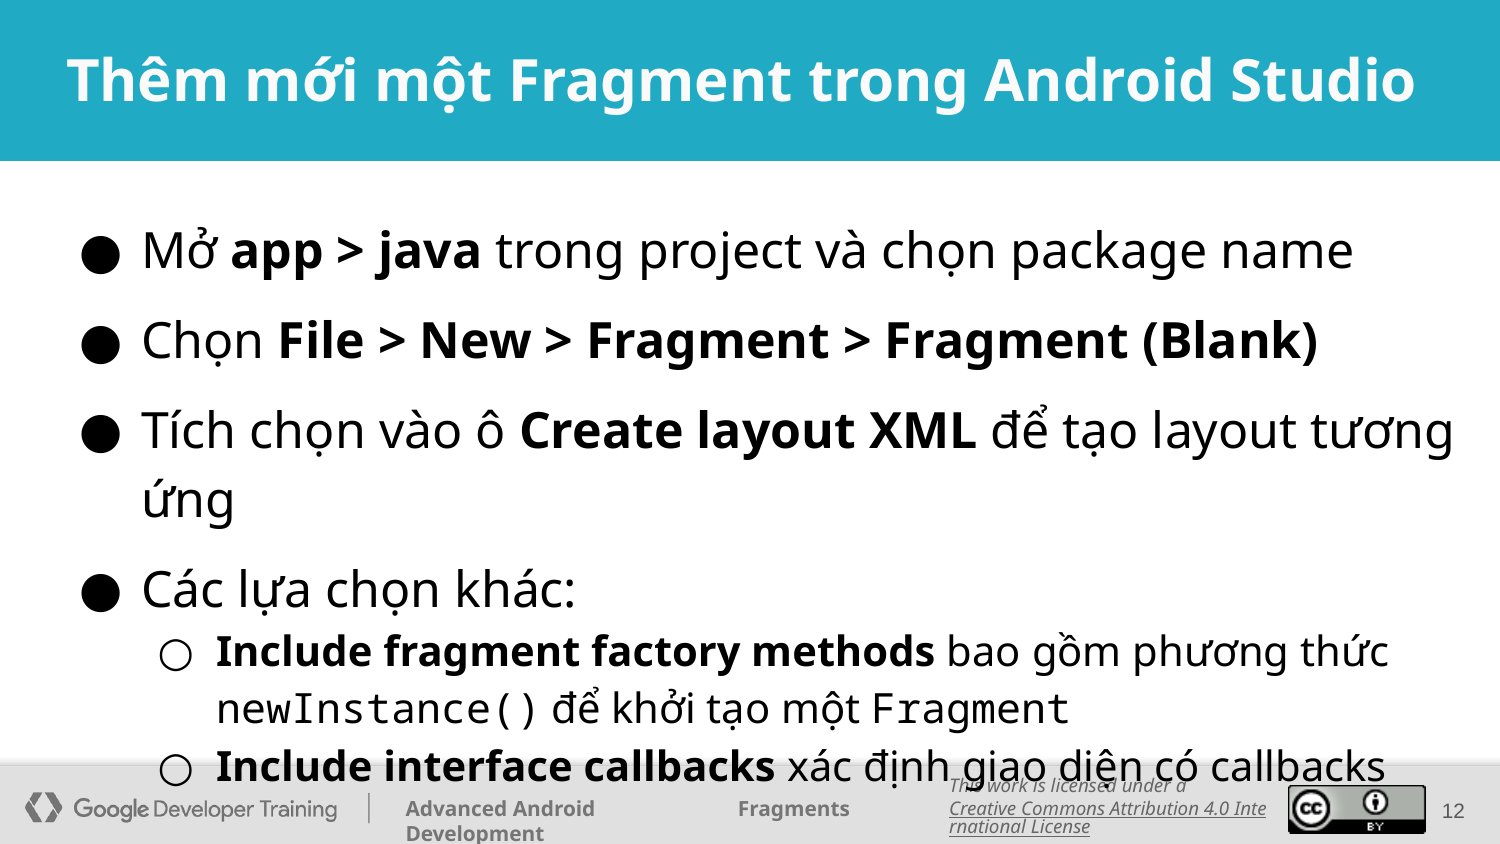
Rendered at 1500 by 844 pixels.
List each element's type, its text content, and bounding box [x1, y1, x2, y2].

slide_number 12 [1389, 777, 1480, 842]
list Mở app > java trong project và chọn package name Chọn File > New > Fragment > Fragment (Blank) Tích chọn vào ô Create layout XML để tạo layout tương ứng Các lựa chọn khác: Include fragment factory methods bao gồm phương thức newInstance() để khởi tạo một Fragment Include interface callbacks xác định giao diện có callbacks [51, 194, 1488, 747]
title Thêm mới một Fragment trong Android Studio [51, 28, 1449, 122]
picture [0, 161, 1500, 844]
